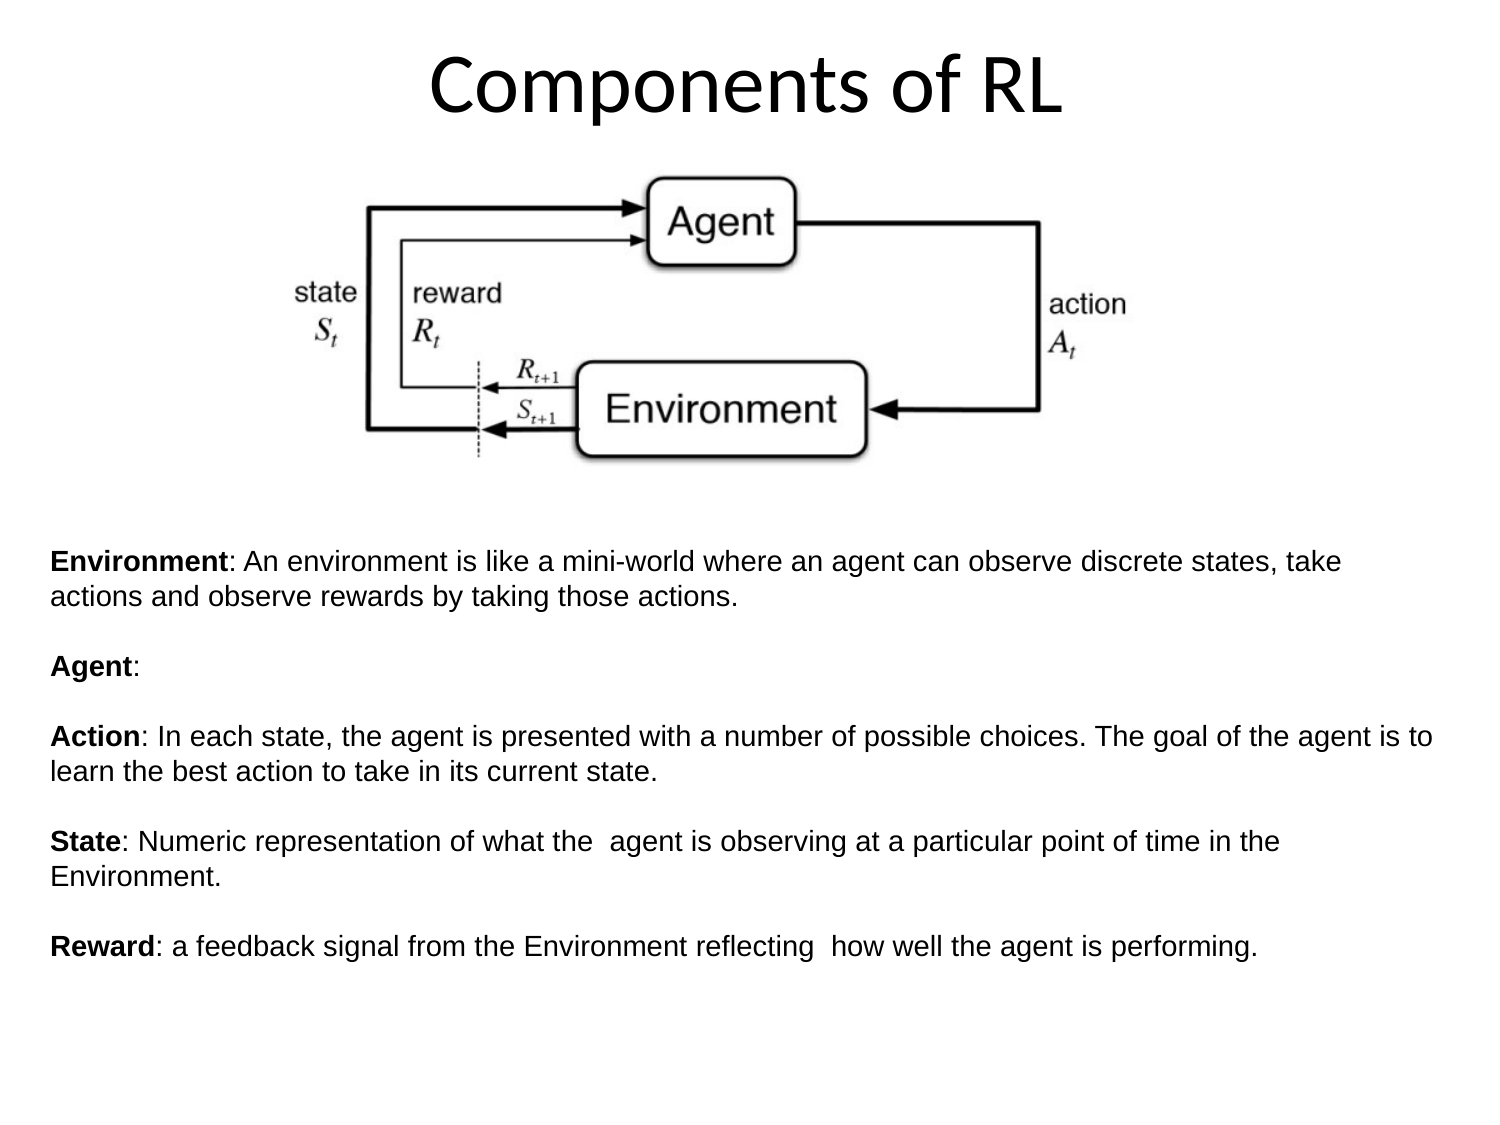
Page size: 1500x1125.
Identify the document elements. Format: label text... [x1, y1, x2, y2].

title Components of RL [24, 24, 1488, 150]
picture [263, 149, 1140, 476]
subtitle Environment: An environment is like a mini-world where an agent can observe discrete states, take actions and observe rewards by taking those actions. Agent: Action: In each state, the agent is presented with a number of possible choices. The goal of the agent is to learn the best action to take in its current state. State: Numeric representation of what the agent is observing at a particular point of time in the Environment. Reward: a feedback signal from the Environment reflecting how well the agent is performing. [50, 549, 1438, 1025]
